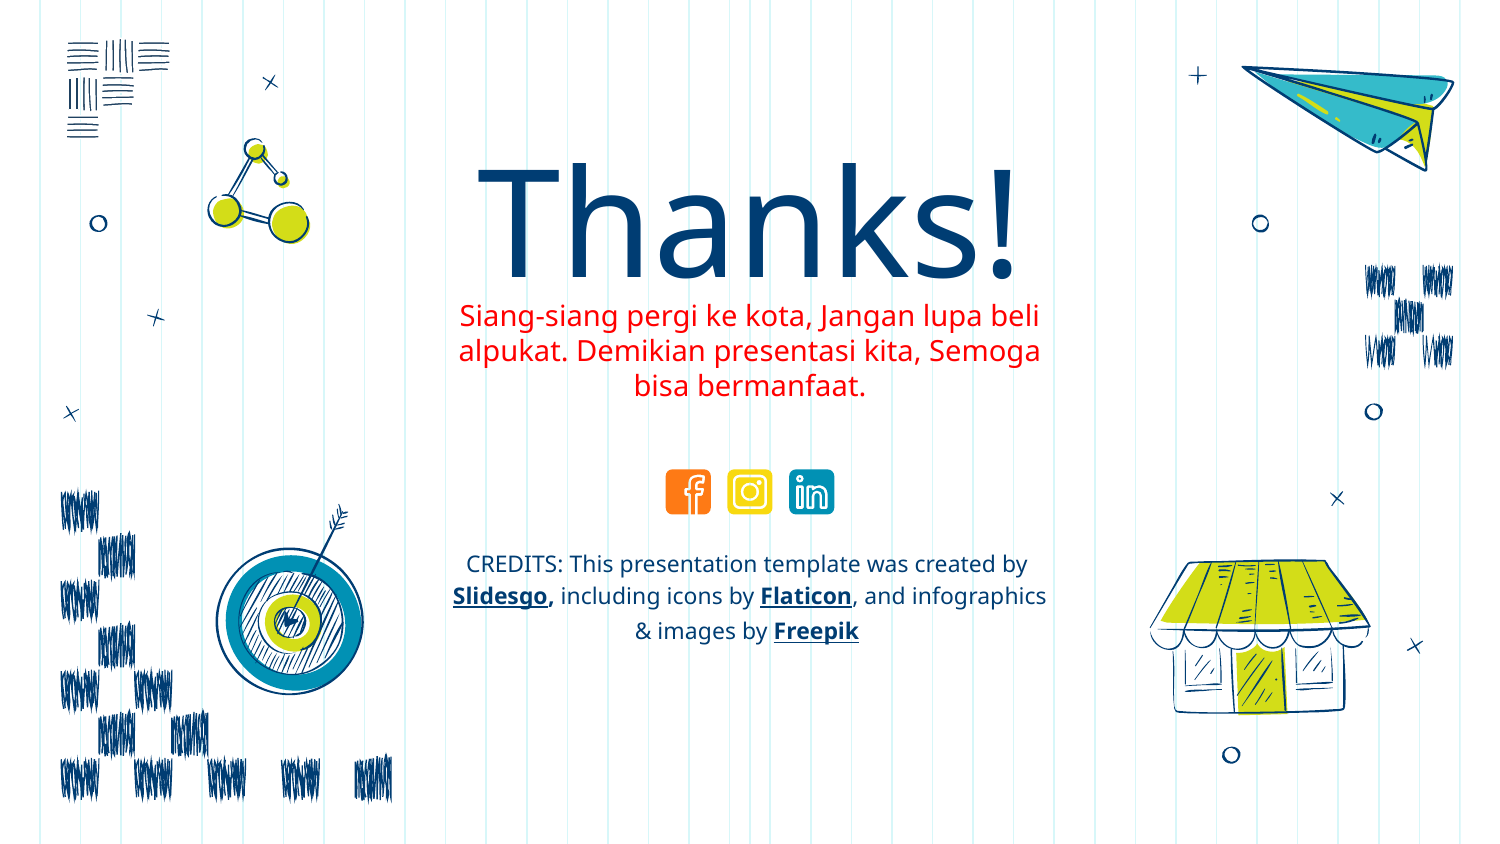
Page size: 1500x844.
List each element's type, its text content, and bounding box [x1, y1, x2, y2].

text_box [1241, 65, 1455, 172]
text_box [788, 469, 835, 515]
title Thanks! [434, 112, 1066, 289]
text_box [727, 469, 773, 515]
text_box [1149, 559, 1372, 716]
subtitle Siang-siang pergi ke kota, Jangan lupa beli alpukat. Demikian presentasi kita, Semoga bisa bermanfaat. [434, 289, 1066, 459]
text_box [665, 469, 711, 515]
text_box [202, 137, 315, 245]
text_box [210, 503, 370, 696]
